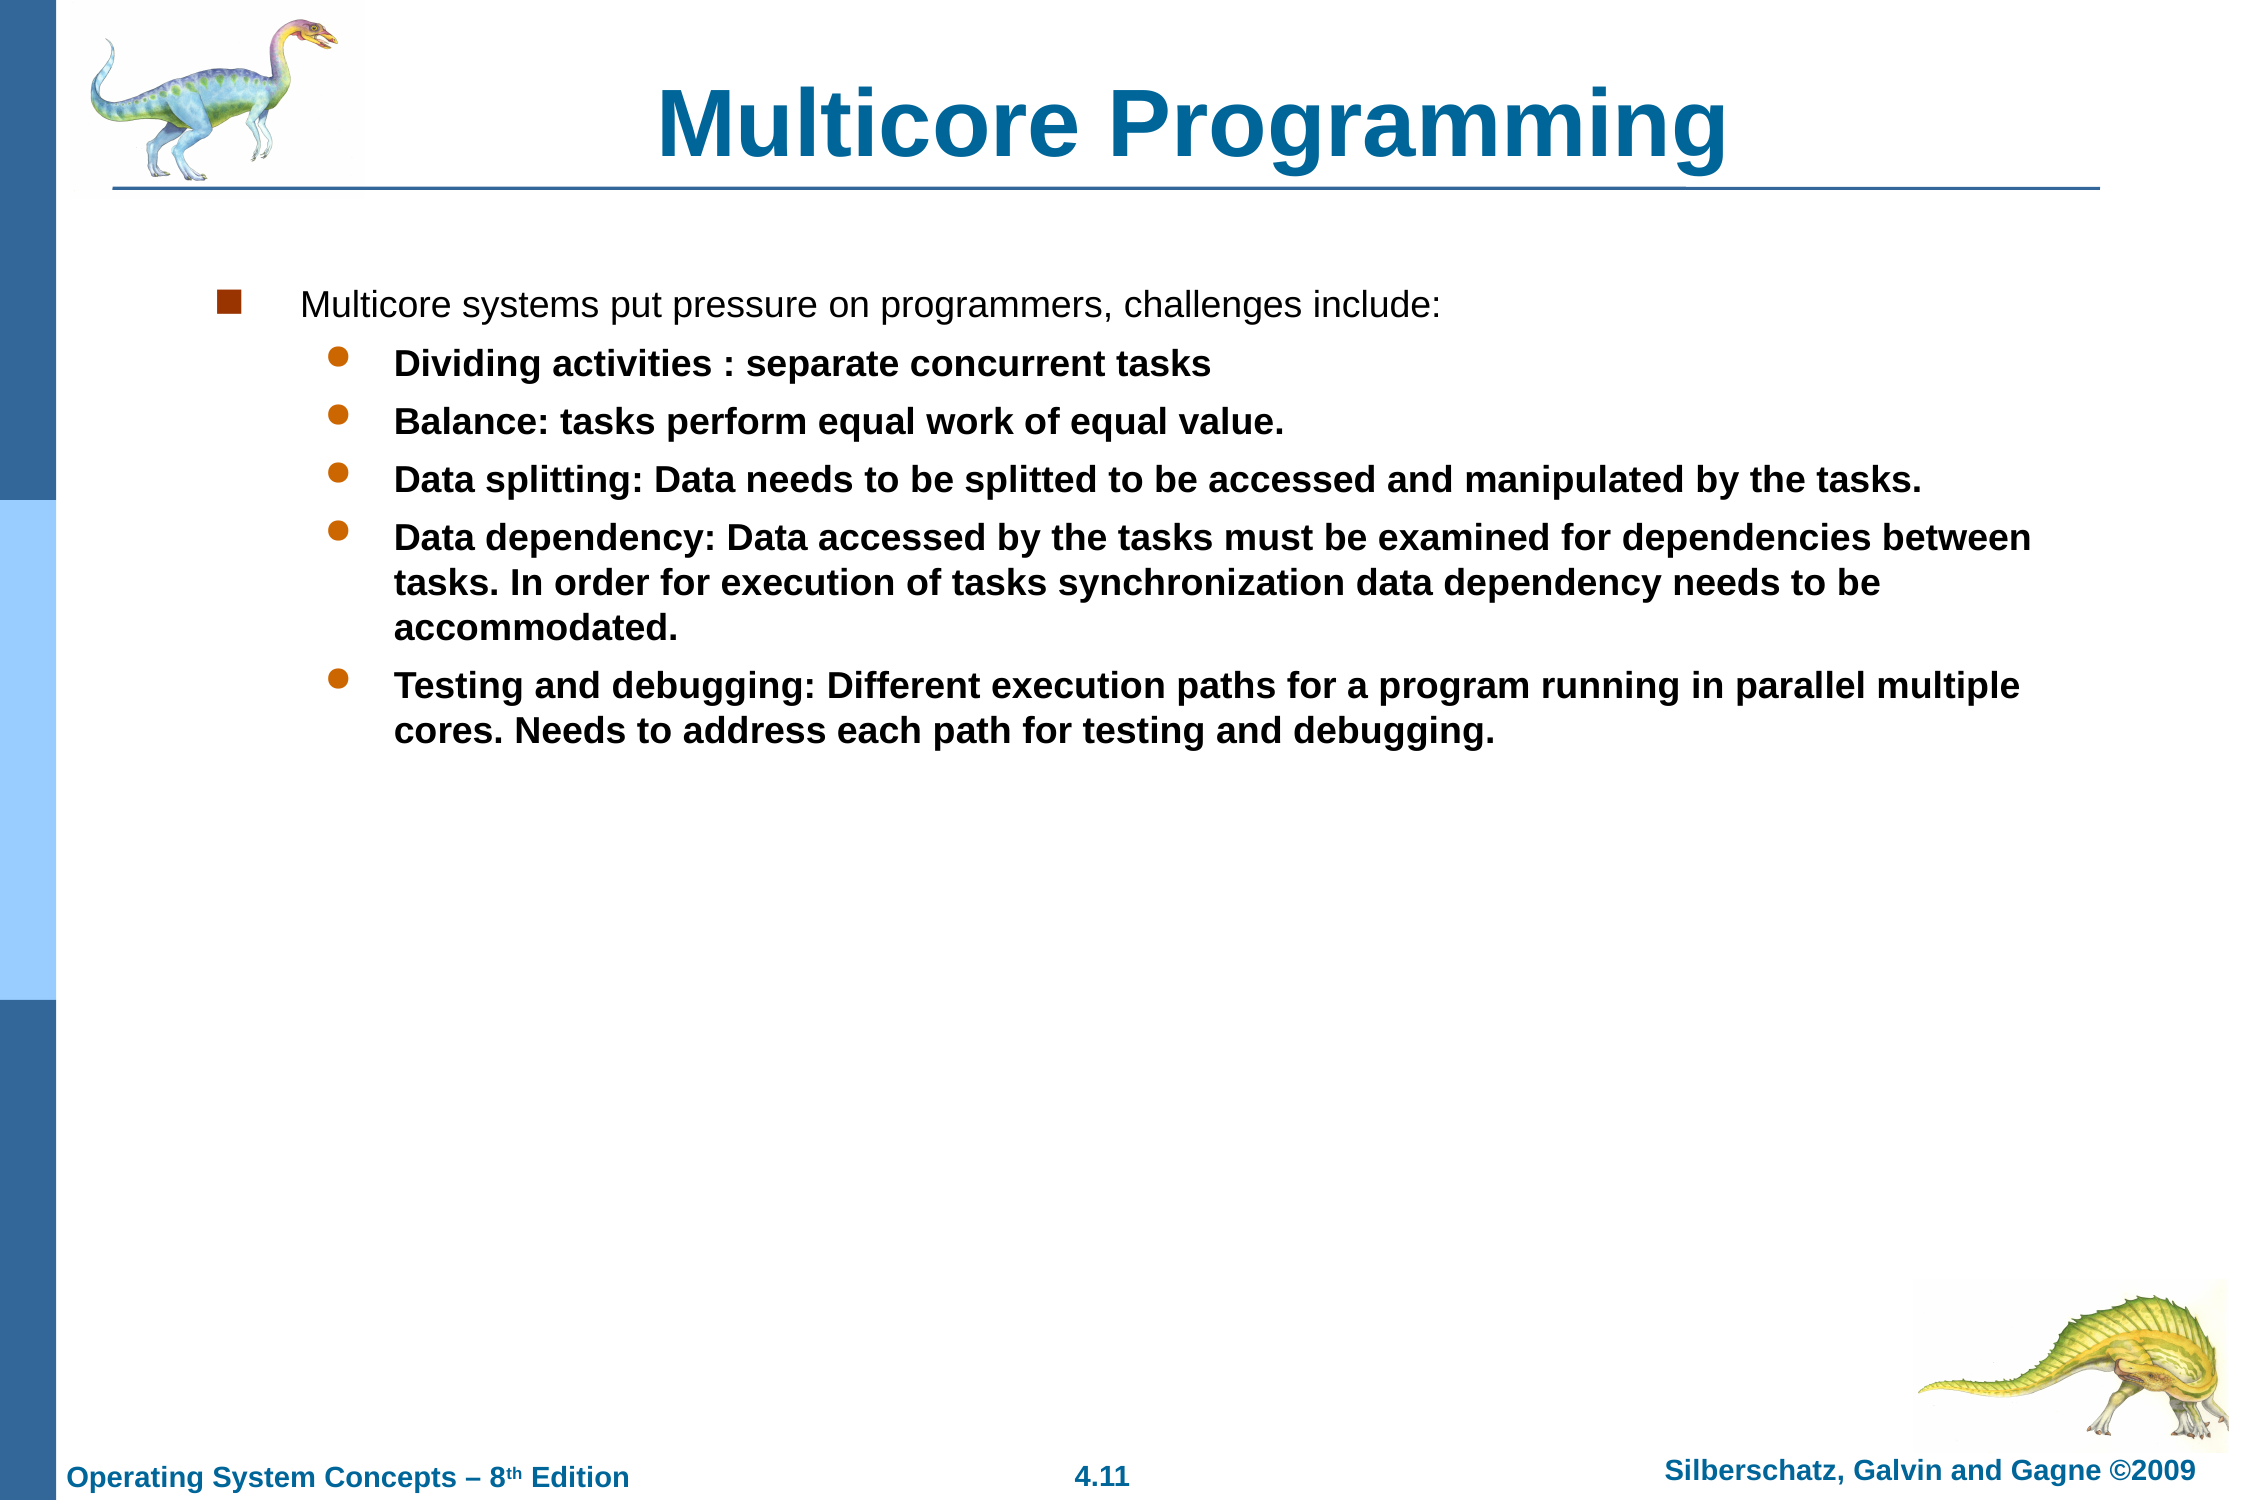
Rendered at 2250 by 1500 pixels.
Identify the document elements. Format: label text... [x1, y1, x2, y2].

picture [70, 0, 365, 199]
picture [1913, 1279, 2229, 1453]
title Multicore Programming [248, 60, 2138, 187]
list Multicore systems put pressure on programmers, challenges include: Dividing activities : separate concurrent tasks Balance: tasks perform equal work of equal value. Data splitting: Data needs to be splitted to be accessed and manipulated by the tasks. Data dependency: Data accessed by the tasks must be examined for dependencies between tasks. In order for execution of tasks synchronization data dependency needs to be accommodated. Testing and debugging: Different execution paths for a program running in parallel multiple cores. Needs to address each path for testing and debugging. [198, 269, 2100, 1261]
